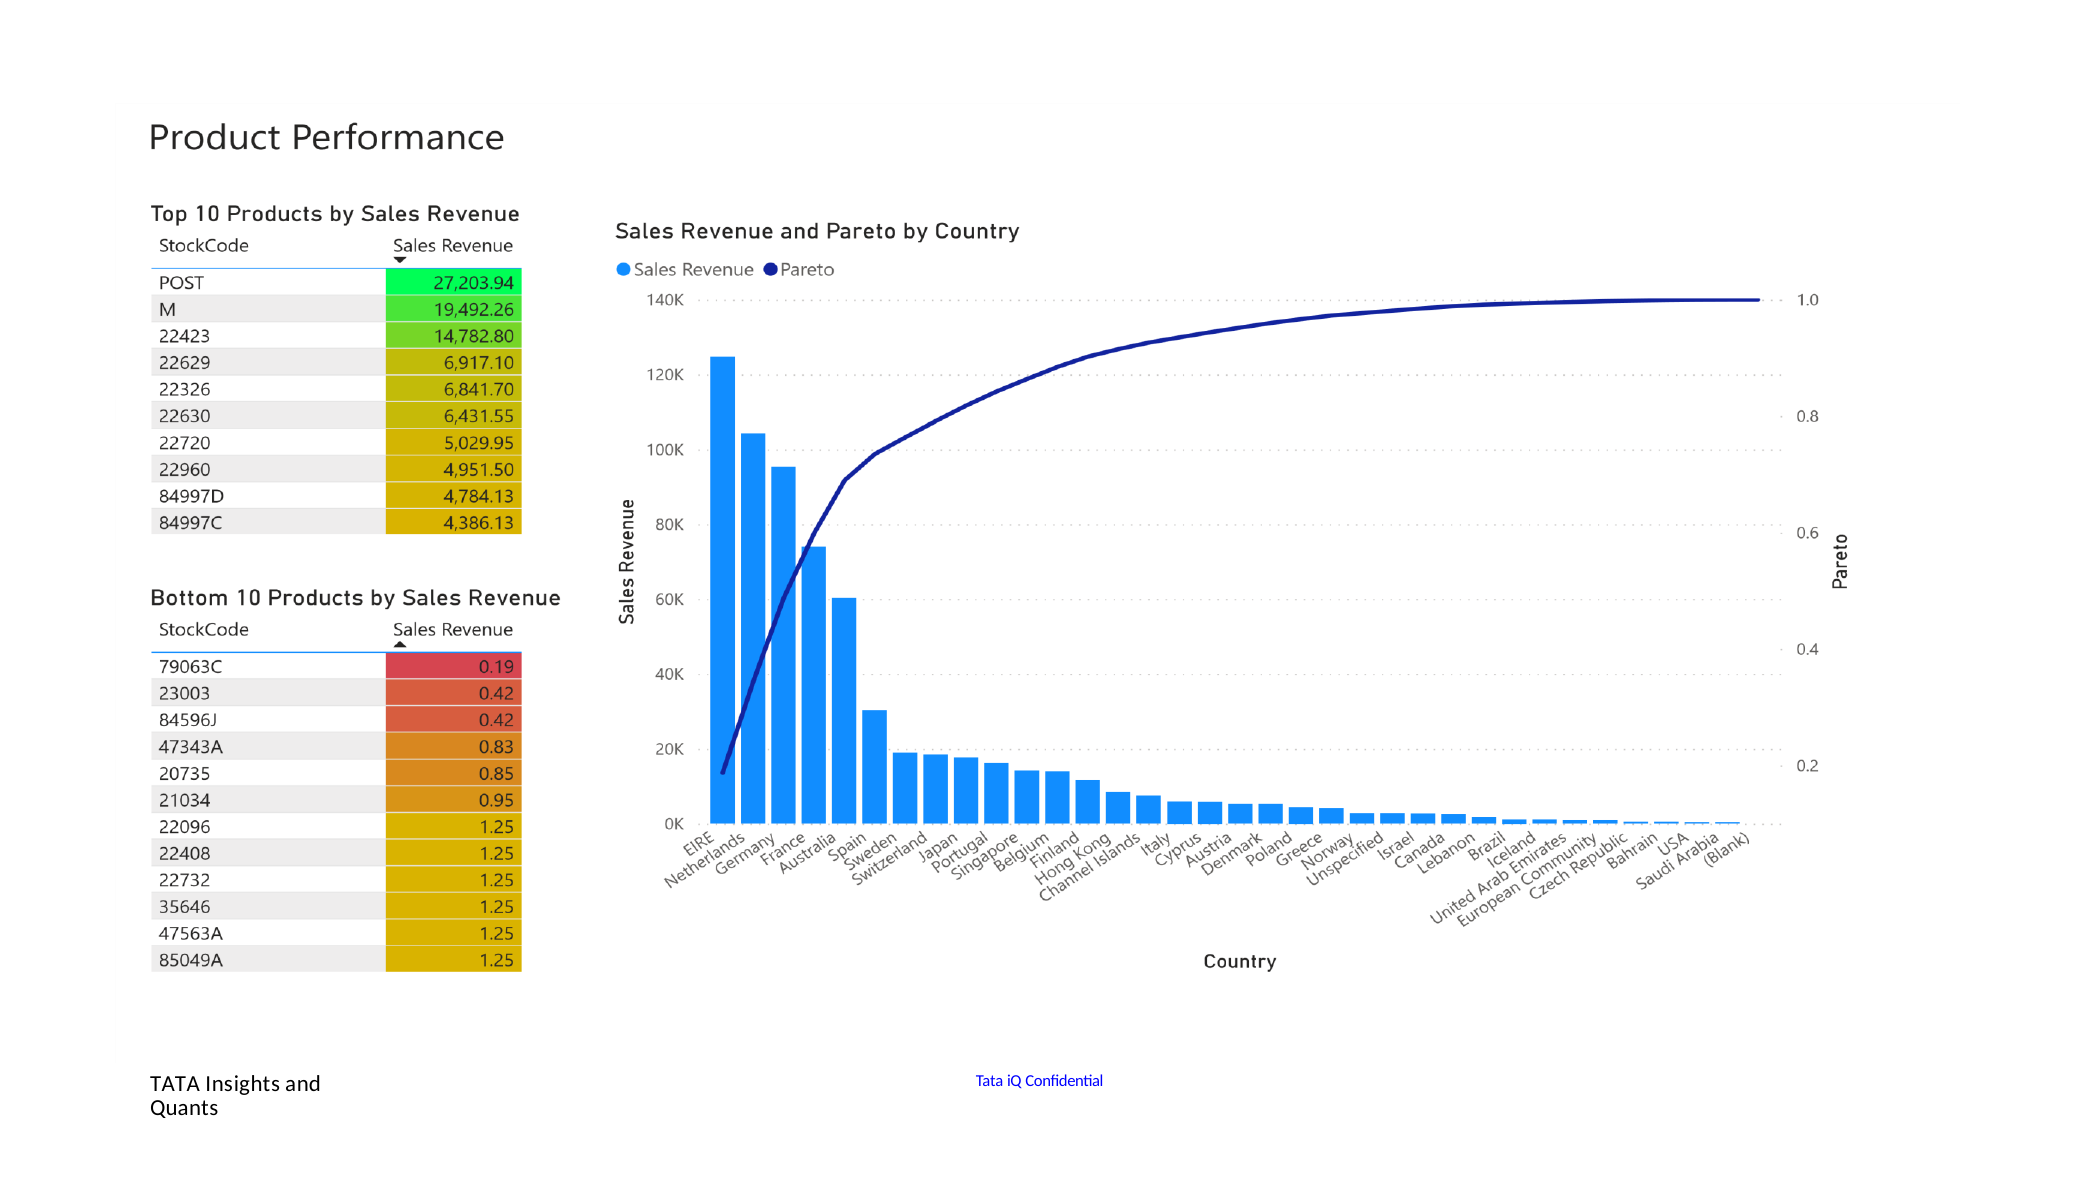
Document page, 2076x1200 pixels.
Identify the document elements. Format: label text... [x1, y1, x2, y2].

picture [115, 103, 1960, 1063]
footer TATA Insights and Quants [147, 1071, 392, 1200]
slide_number Tata iQ Confidential [973, 1071, 1109, 1200]
